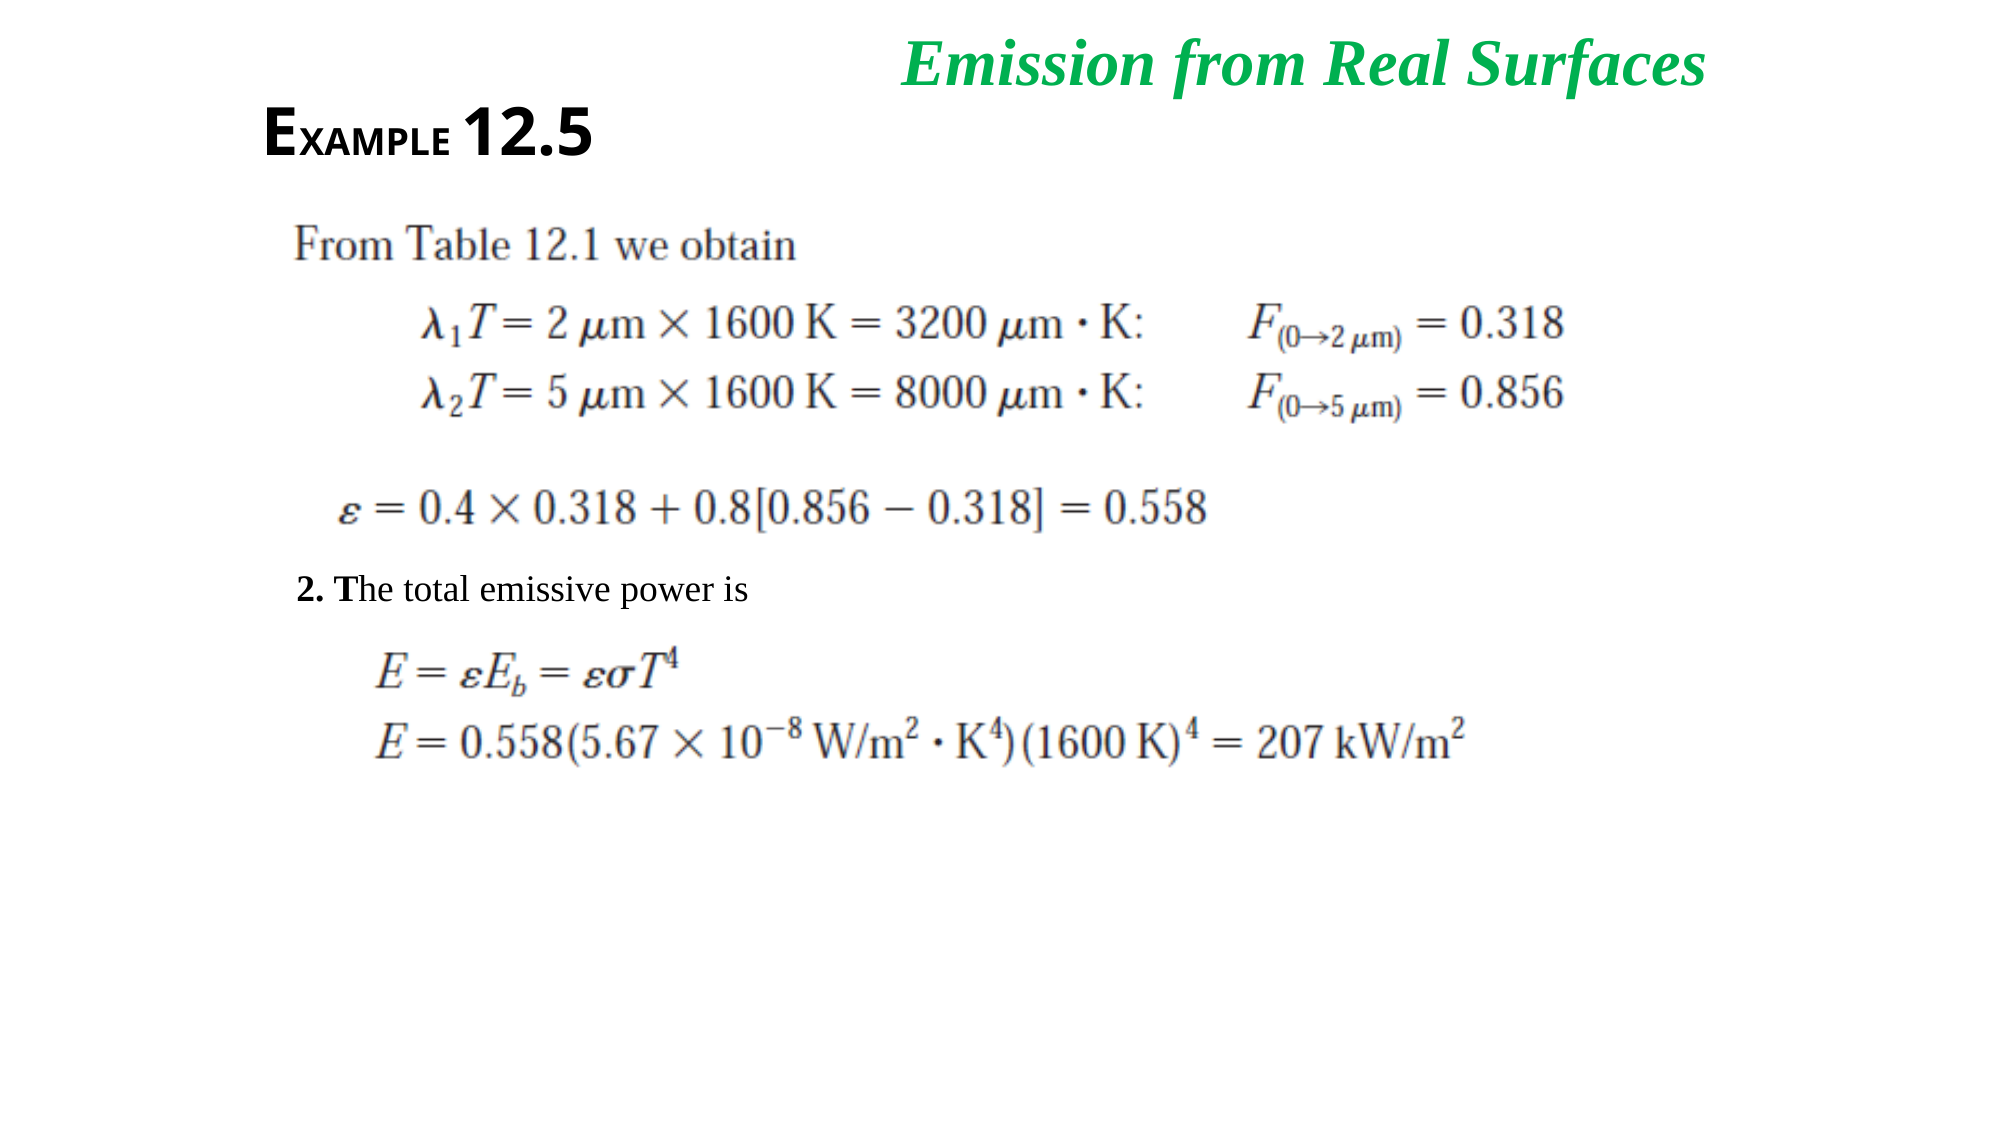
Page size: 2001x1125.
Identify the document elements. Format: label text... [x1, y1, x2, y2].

text_box Emission from Real Surfaces [886, 11, 1750, 106]
picture [361, 640, 1472, 769]
picture [281, 217, 1582, 424]
text_box EXAMPLE 12.5 [247, 81, 610, 177]
picture [323, 479, 1219, 534]
text_box 2. The total emissive power is [281, 556, 1472, 617]
